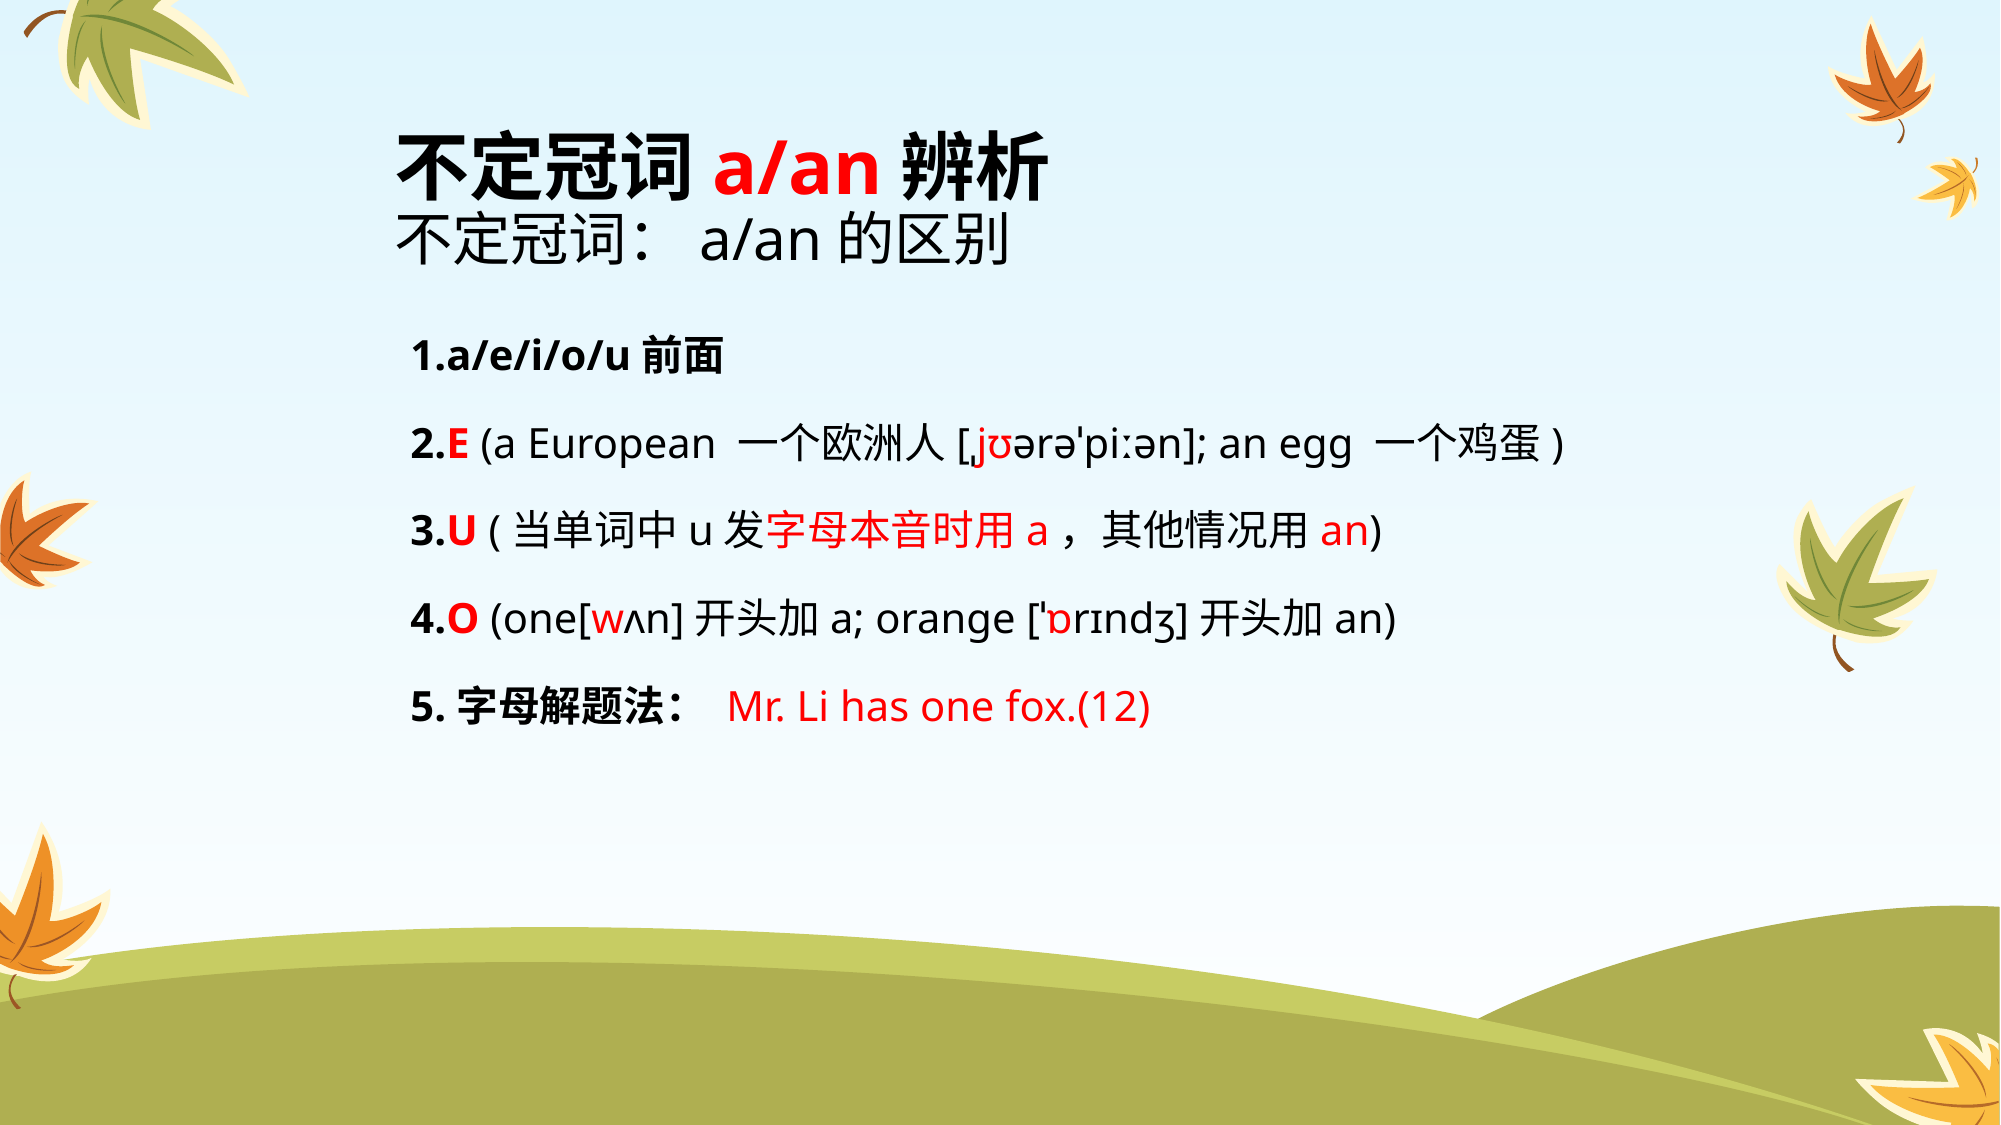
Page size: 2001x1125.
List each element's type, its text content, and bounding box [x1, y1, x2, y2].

list 1.a/e/i/o/u前面 2.E (a European 一个欧洲人[ˌjʊərəˈpiːən]; an egg 一个鸡蛋) 3.U (当单词中u发字母本音时用a，其他情况用an) 4.O (one[wʌn]开头加a; orange [ˈɒrɪndʒ]开头加an) 5.字母解题法： Mr. Li has one fox.(12) [387, 321, 1887, 1003]
title 不定冠词a/an辨析 不定冠词：a/an的区别 [379, 78, 1878, 281]
